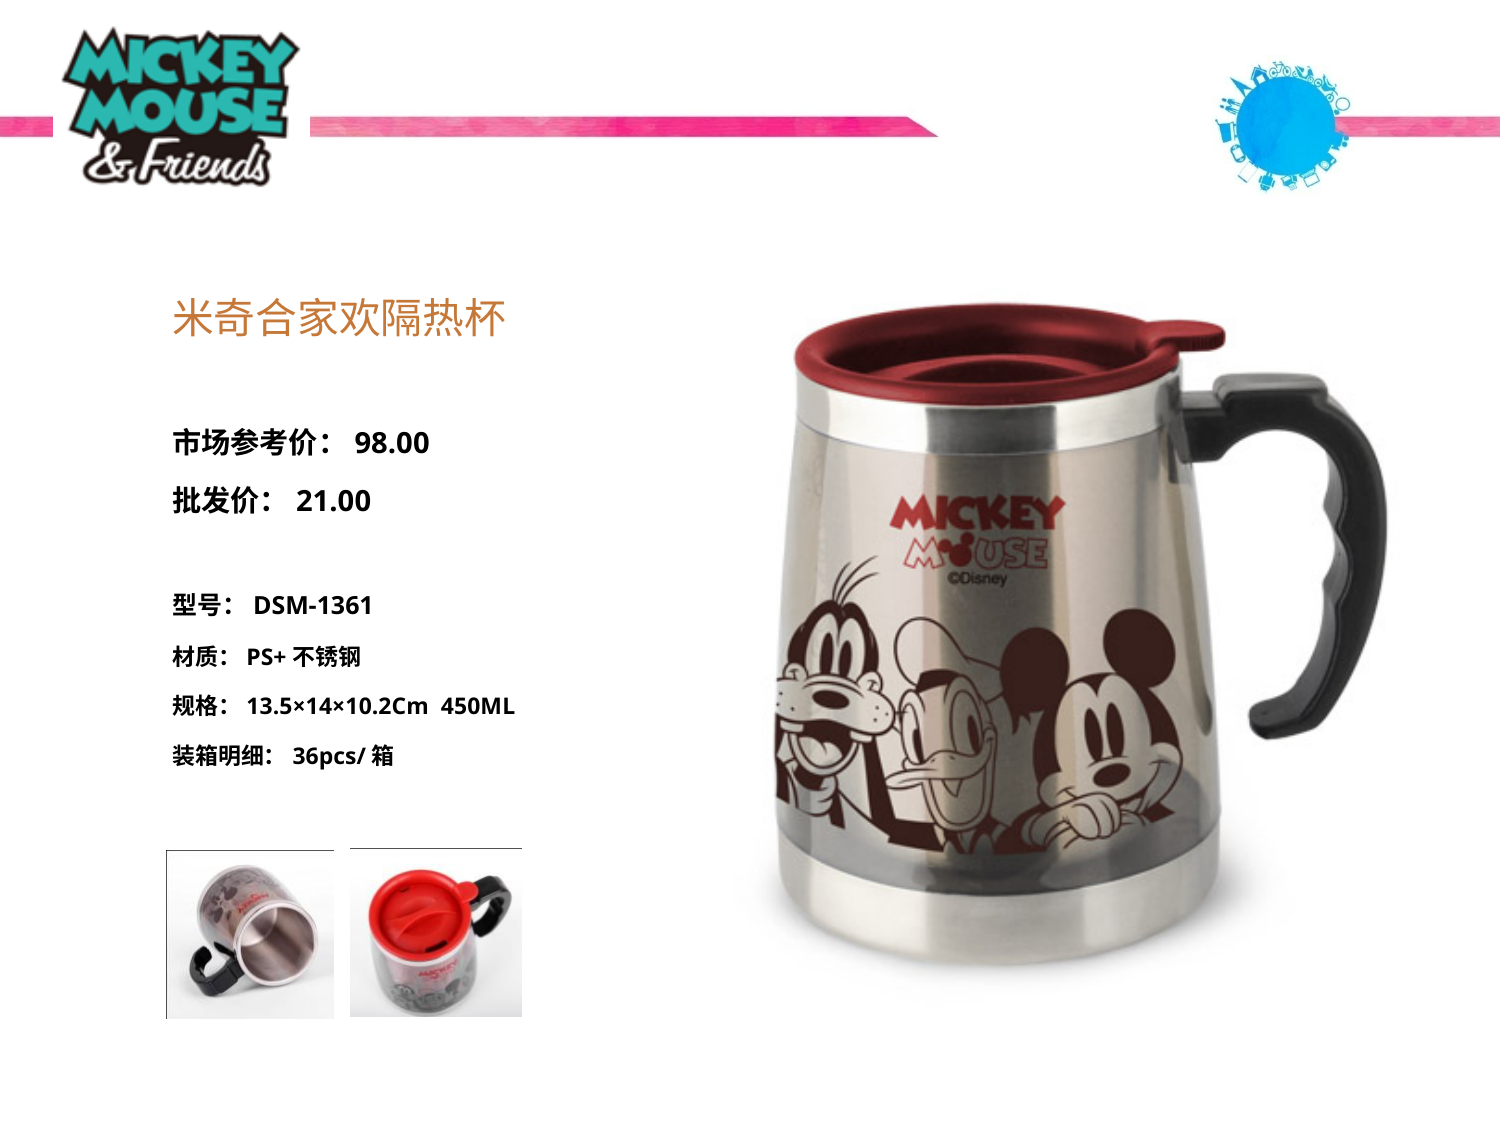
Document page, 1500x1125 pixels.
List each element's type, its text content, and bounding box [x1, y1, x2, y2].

picture [0, 0, 1500, 1125]
text_box 米奇合家欢隔热杯 市场参考价：98.00 批发价：21.00 型号：DSM-1361 材质：PS+不锈钢 规格：13.5×14×10.2Cm 450ML 装箱明细：36pcs/箱 [164, 274, 611, 776]
